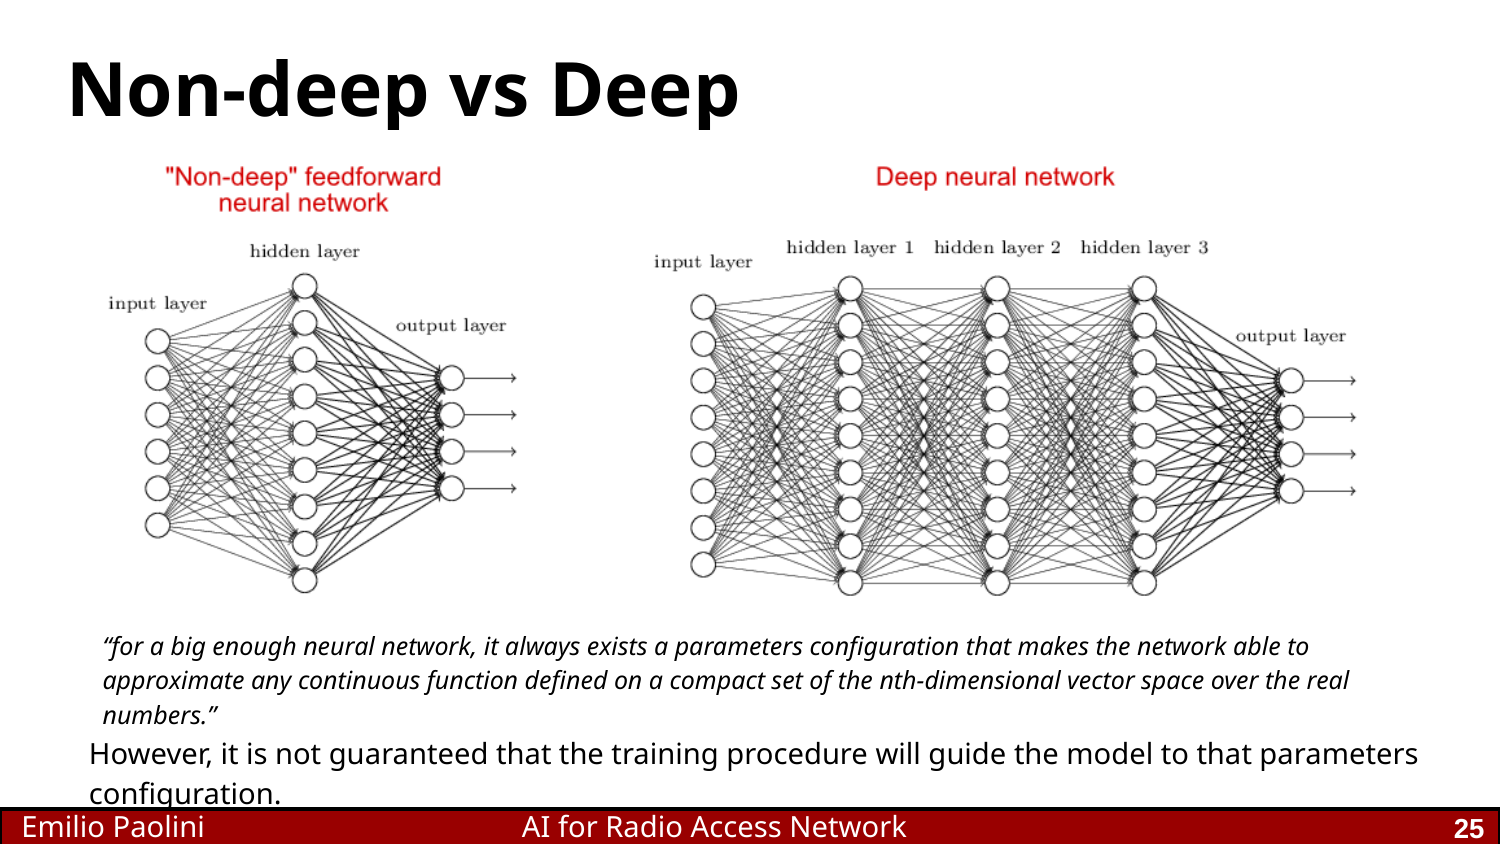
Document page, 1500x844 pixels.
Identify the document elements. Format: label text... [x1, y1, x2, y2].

title Non-deep vs Deep [51, 10, 1449, 149]
picture [102, 130, 1398, 627]
text_box “for a big enough neural network, it always exists a parameters configuration that makes the network able to approximate any continuous function defined on a compact set of the nth-dimensional vector space over the real numbers.” [20, 610, 1479, 745]
slide_number 25 [1437, 808, 1500, 844]
text_box However, it is not guaranteed that the training procedure will guide the model to that parameters configuration. [73, 714, 1480, 826]
